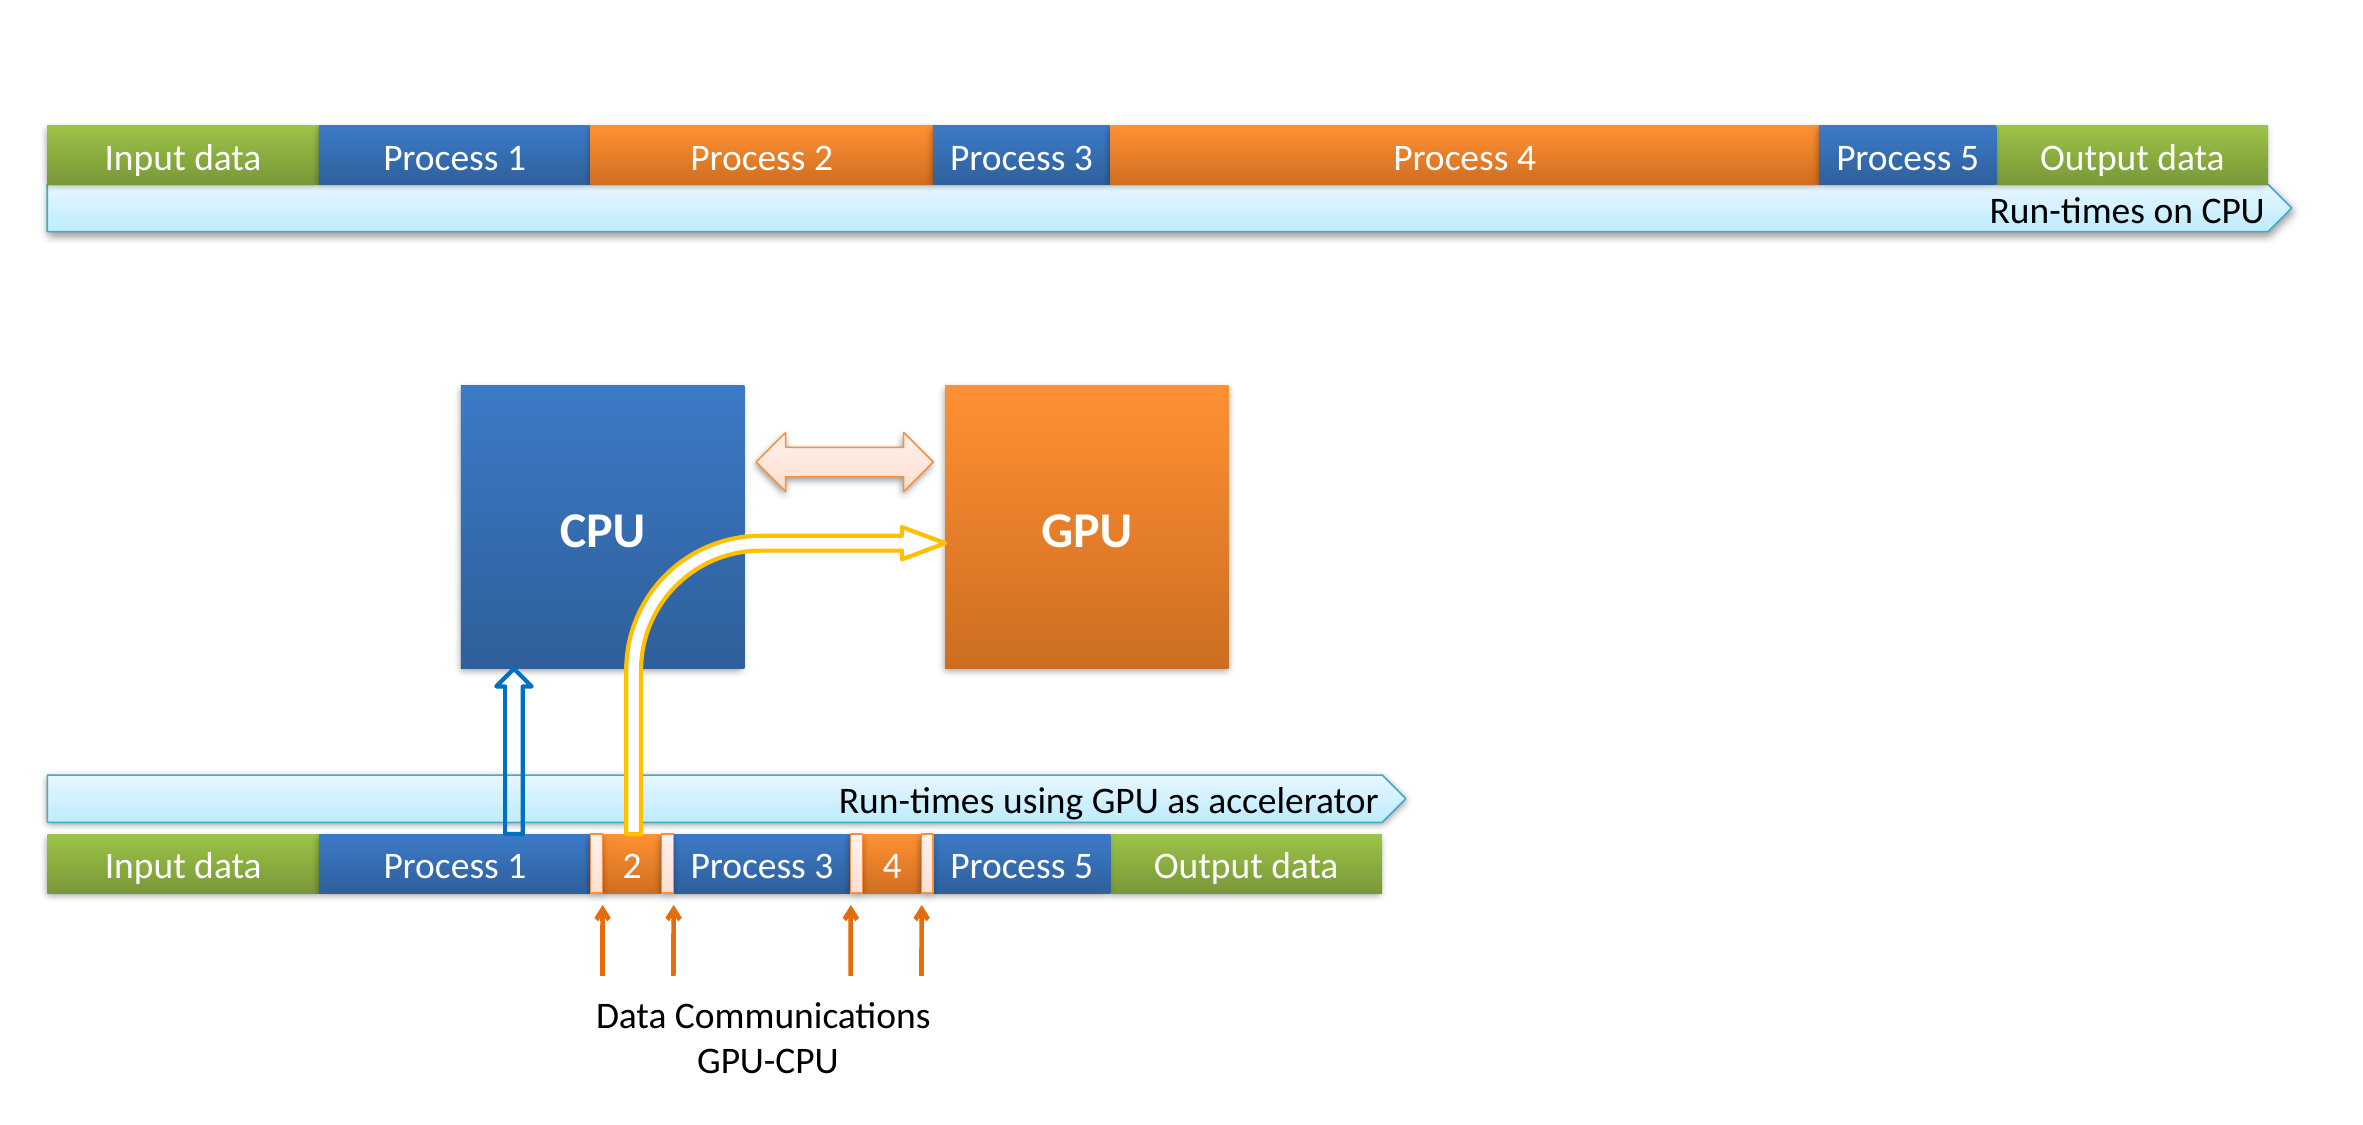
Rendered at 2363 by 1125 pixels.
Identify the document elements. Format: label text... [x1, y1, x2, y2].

text_box Process 5 [1819, 125, 1997, 185]
text_box [494, 666, 534, 837]
text_box 2 [605, 834, 658, 894]
text_box [590, 833, 603, 894]
text_box 4 [865, 834, 918, 894]
text_box [661, 833, 674, 894]
text_box Process 5 [936, 834, 1111, 894]
text_box [850, 833, 863, 894]
text_box Run-times using GPU as accelerator [46, 774, 503, 824]
text_box [755, 431, 934, 493]
text_box Process 3 [933, 125, 1108, 185]
text_box Process 2 [590, 125, 931, 185]
text_box Input data [47, 834, 317, 894]
text_box Process 3 [676, 834, 847, 894]
text_box Run-times on CPU [46, 186, 2293, 233]
text_box Output data [1998, 125, 2269, 185]
text_box [921, 833, 934, 894]
text_box Process 4 [1110, 125, 1817, 185]
text_box Data Communications GPU-CPU [581, 983, 955, 1089]
text_box Run-times using GPU as accelerator [644, 774, 1407, 824]
text_box CPU [460, 385, 745, 669]
text_box GPU [945, 385, 1229, 669]
text_box Input data [47, 125, 317, 185]
text_box [624, 525, 948, 837]
text_box Run-times using GPU as accelerator [525, 774, 624, 824]
text_box Process 1 [318, 125, 588, 185]
text_box Output data [1112, 834, 1383, 894]
text_box Process 1 [319, 834, 587, 894]
